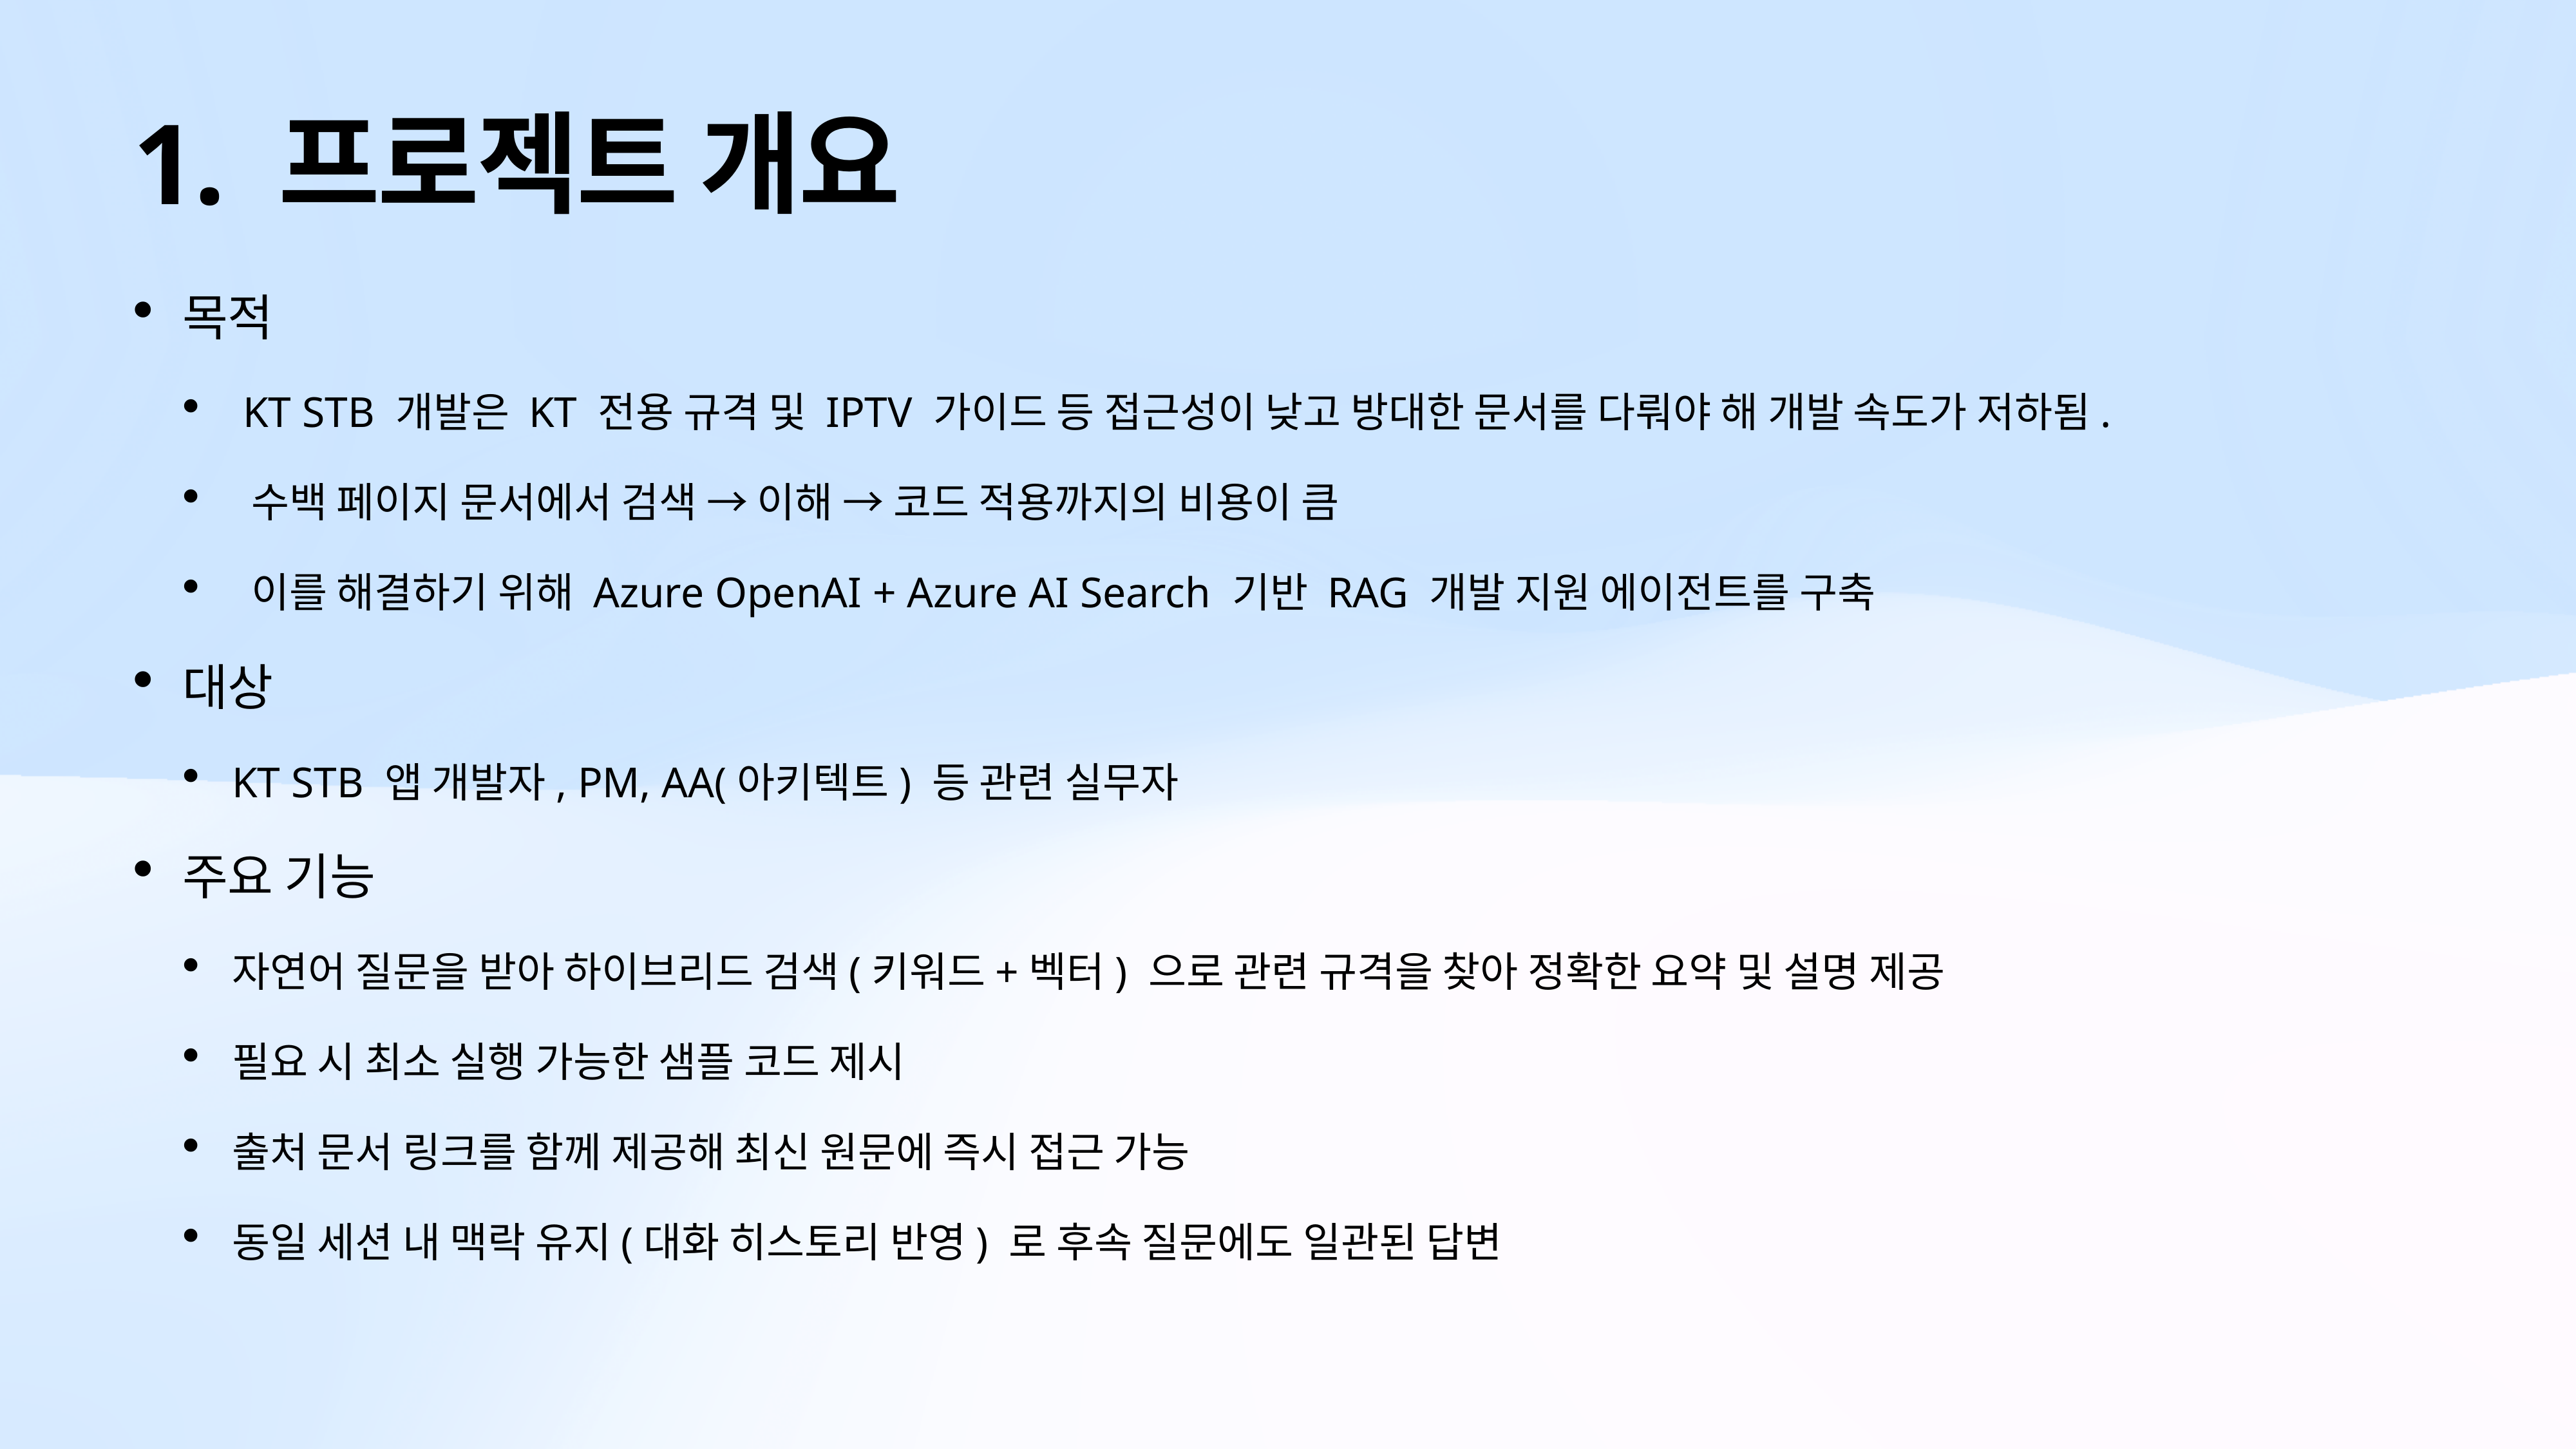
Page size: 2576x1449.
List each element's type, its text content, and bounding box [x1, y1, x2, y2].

list 목적 KT STB 개발은 KT 전용 규격 및 IPTV 가이드 등 접근성이 낮고 방대한 문서를 다뤄야 해 개발 속도가 저하됨. 수백 페이지 문서에서 검색 → 이해 → 코드 적용까지의 비용이 큼 이를 해결하기 위해 Azure OpenAI + Azure AI Search 기반 RAG 개발 지원 에이전트를 구축 대상 KT STB 앱 개발자, PM, AA(아키텍트) 등 관련 실무자 주요 기능 자연어 질문을 받아 하이브리드 검색(키워드+벡터) 으로 관련 규격을 찾아 정확한 요약 및 설명 제공 필요 시 최소 실행 가능한 샘플 코드 제시 출처 문서 링크를 함께 제공해 최신 원문에 즉시 접근 가능 동일 세션 내 맥락 유지(대화 히스토리 반영) 로 후속 질문에도 일관된 답변 [127, 287, 2449, 1321]
picture [0, 0, 2576, 1449]
title 1. 프로젝트 개요 [127, 113, 2449, 266]
